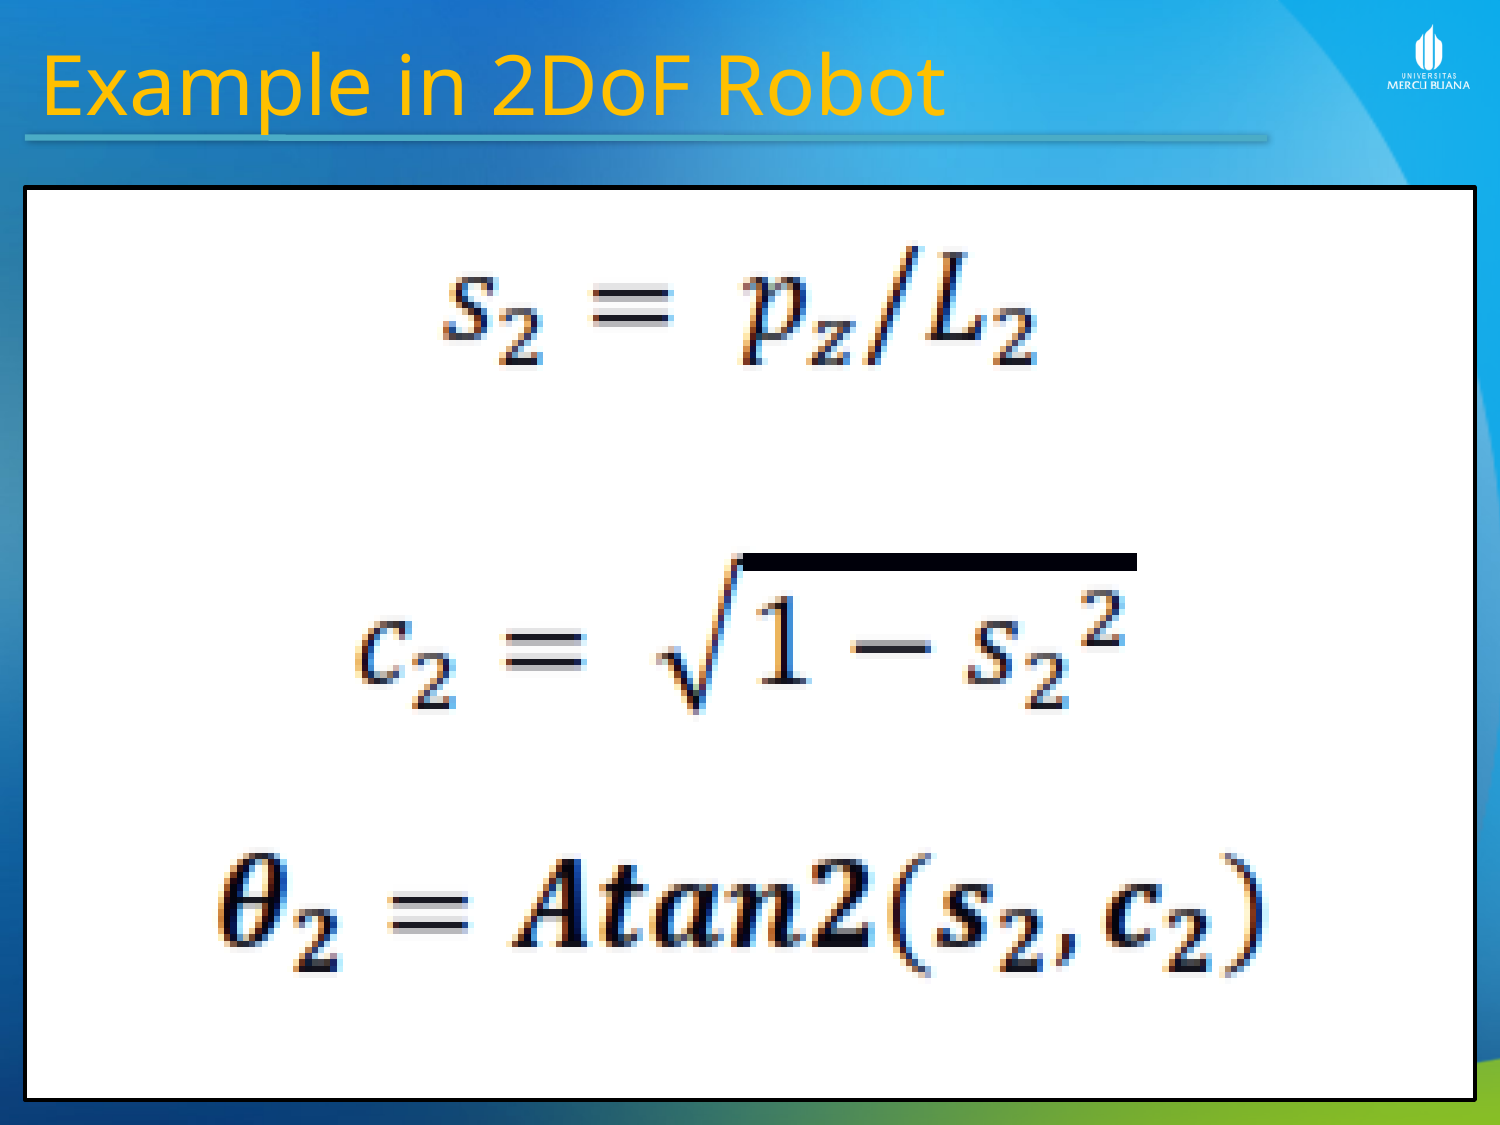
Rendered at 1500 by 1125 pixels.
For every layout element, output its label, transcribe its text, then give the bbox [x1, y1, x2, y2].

list Example in 2DoF Robot [24, 24, 1213, 150]
picture [0, 0, 1500, 1125]
text_box [23, 185, 1477, 1102]
